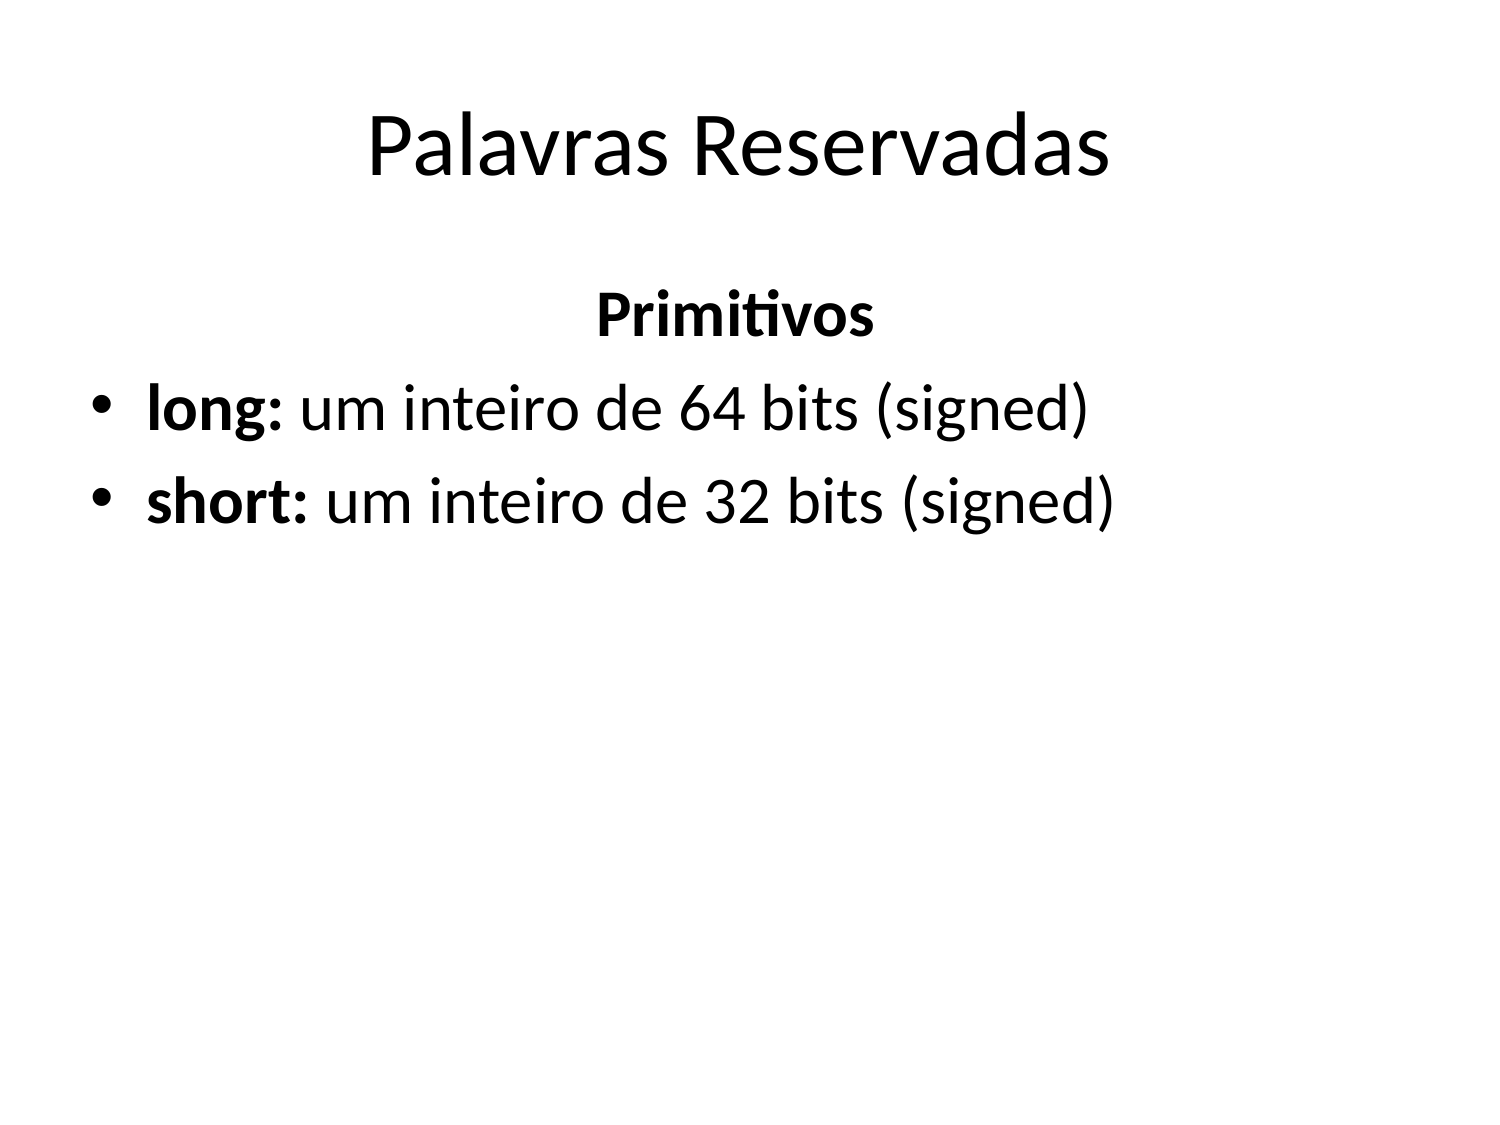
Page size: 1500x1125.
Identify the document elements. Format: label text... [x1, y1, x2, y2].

title Palavras Reservadas [75, 45, 1425, 233]
list Primitivos long: um inteiro de 64 bits (signed) short: um inteiro de 32 bits (signed) [75, 262, 1425, 1005]
